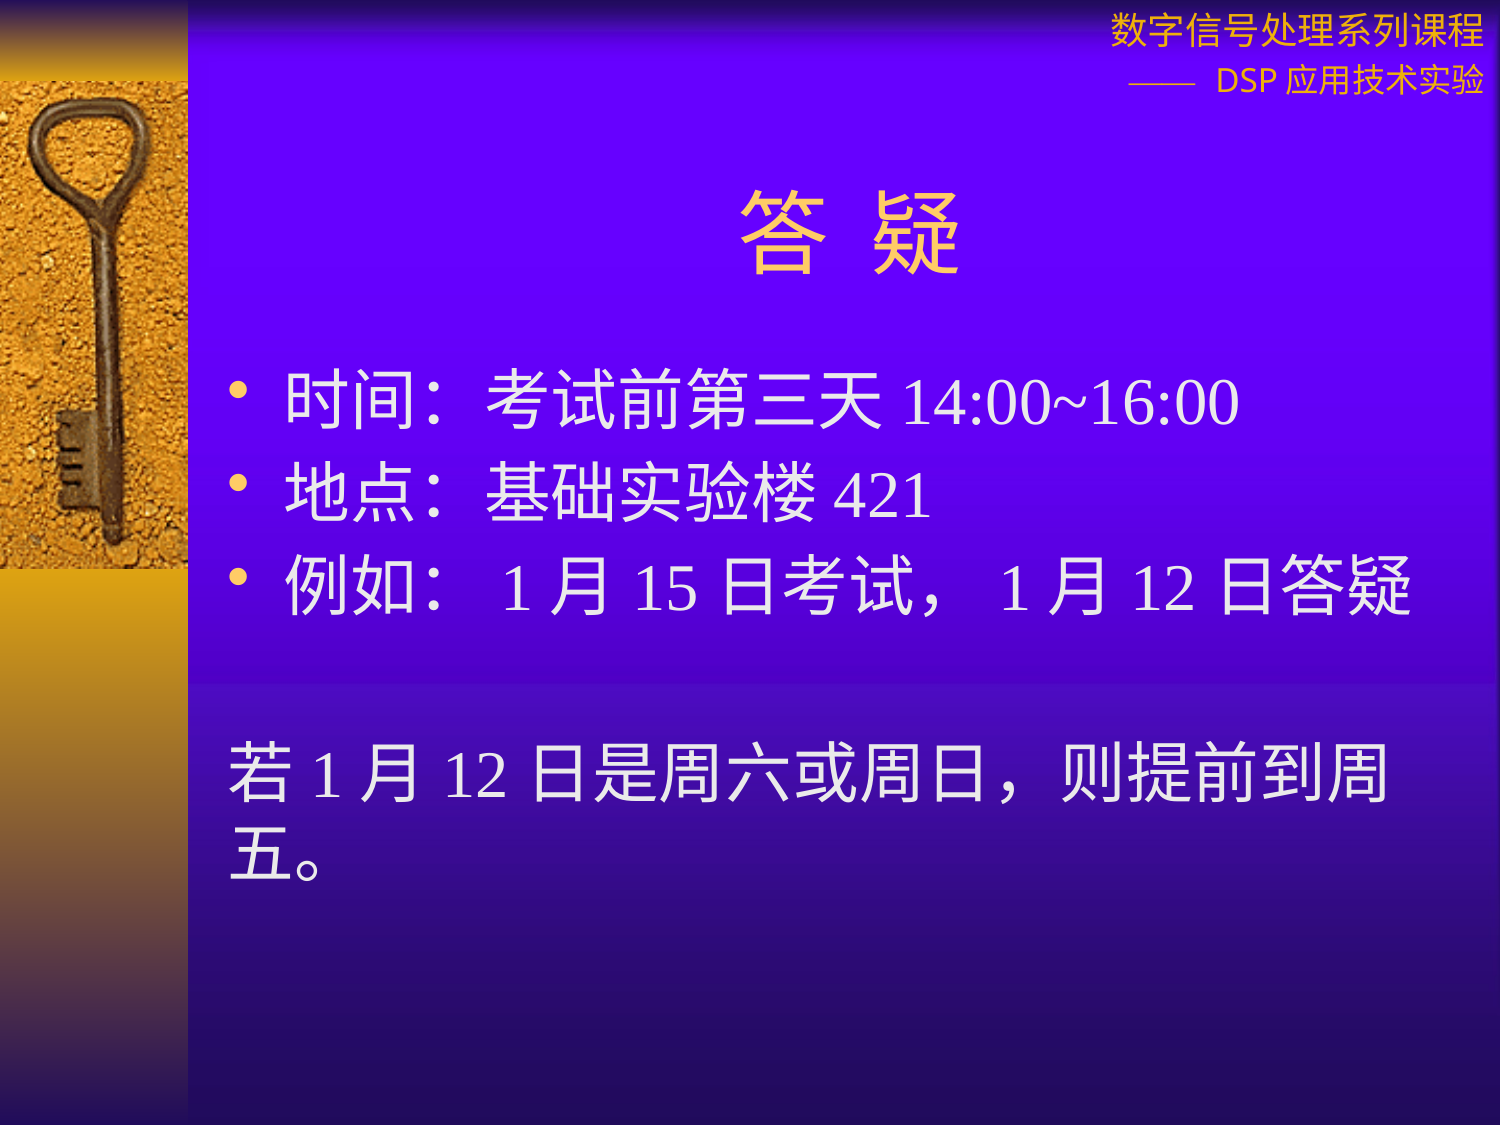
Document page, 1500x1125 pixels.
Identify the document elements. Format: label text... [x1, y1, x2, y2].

list 时间：考试前第三天14:00~16:00 地点：基础实验楼421 例如：1月15日考试，1月12日答疑 若1月12日是周六或周日，则提前到周五。 [212, 350, 1488, 1025]
picture [0, 0, 1500, 1125]
title 答 疑 [212, 137, 1488, 325]
